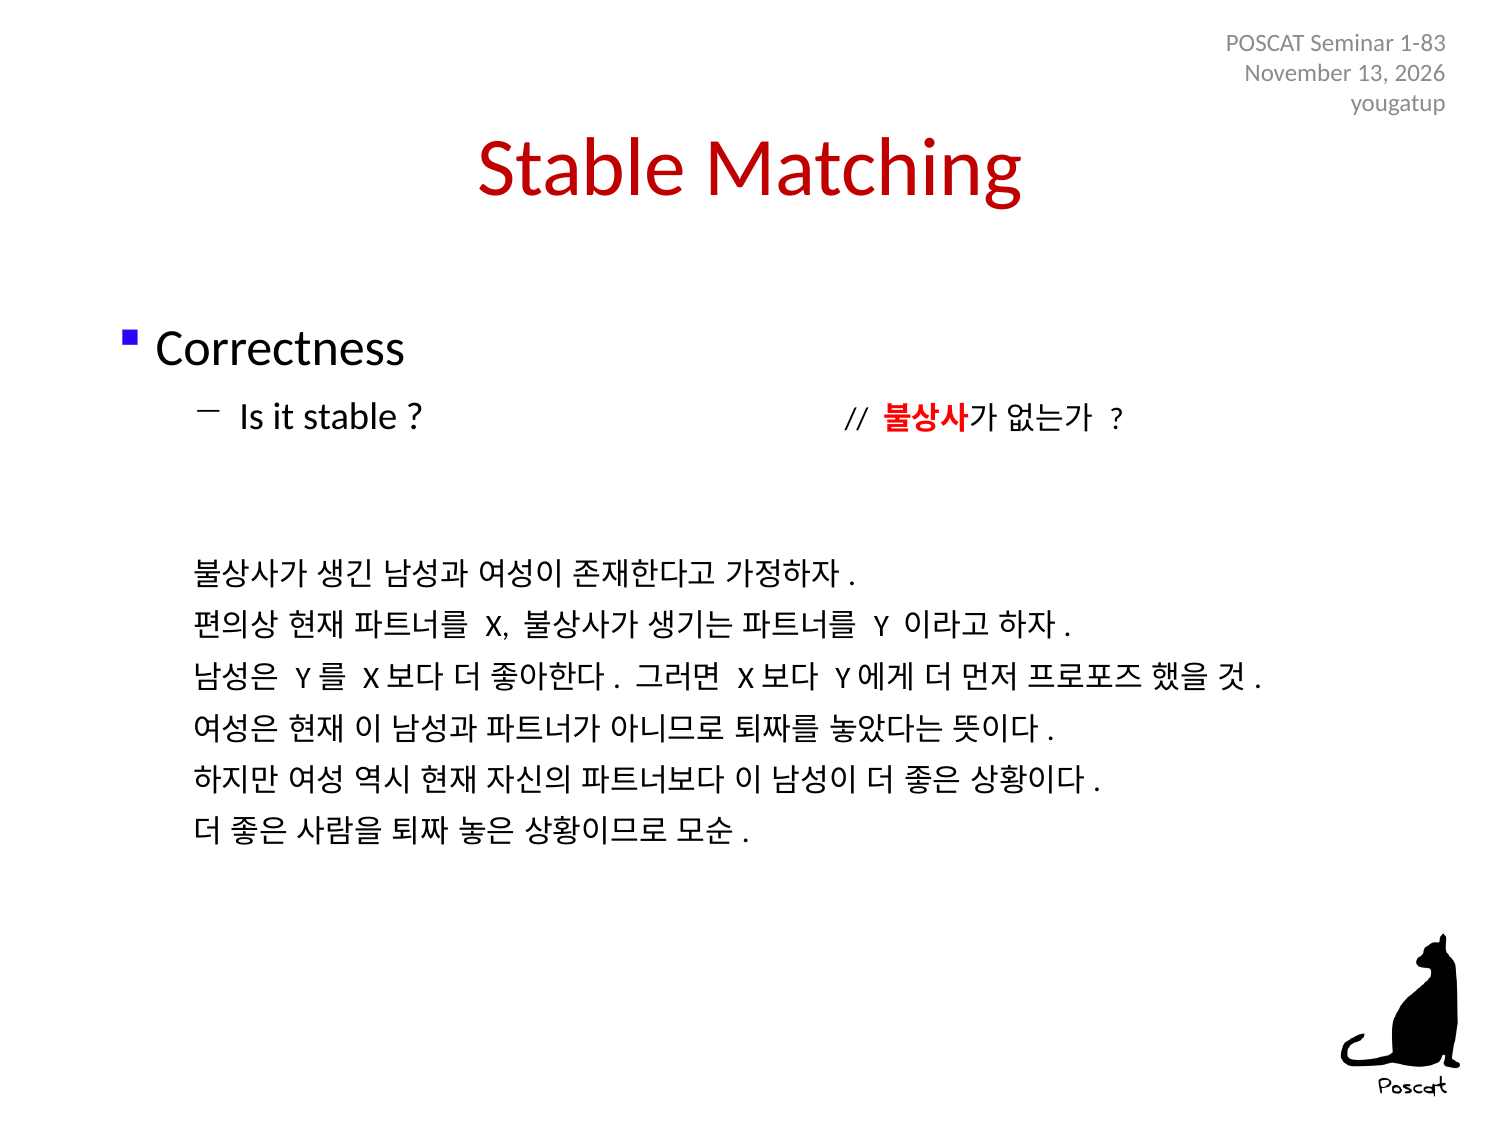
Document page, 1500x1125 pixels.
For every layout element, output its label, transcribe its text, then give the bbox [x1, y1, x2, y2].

list Correctness Is it stable ? // 불상사가 없는가 ? 불상사가 생긴 남성과 여성이 존재한다고 가정하자. 편의상 현재 파트너를 X, 불상사가 생기는 파트너를 Y 이라고 하자. 남성은 Y를 X보다 더 좋아한다. 그러면 X보다 Y에게 더 먼저 프로포즈 했을 것. 여성은 현재 이 남성과 파트너가 아니므로 퇴짜를 놓았다는 뜻이다. 하지만 여성 역시 현재 자신의 파트너보다 이 남성이 더 좋은 상황이다. 더 좋은 사람을 퇴짜 놓은 상황이므로 모순. [103, 299, 1397, 1014]
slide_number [1123, 29, 1462, 113]
title Stable Matching [103, 59, 1397, 278]
picture [1317, 927, 1500, 1103]
